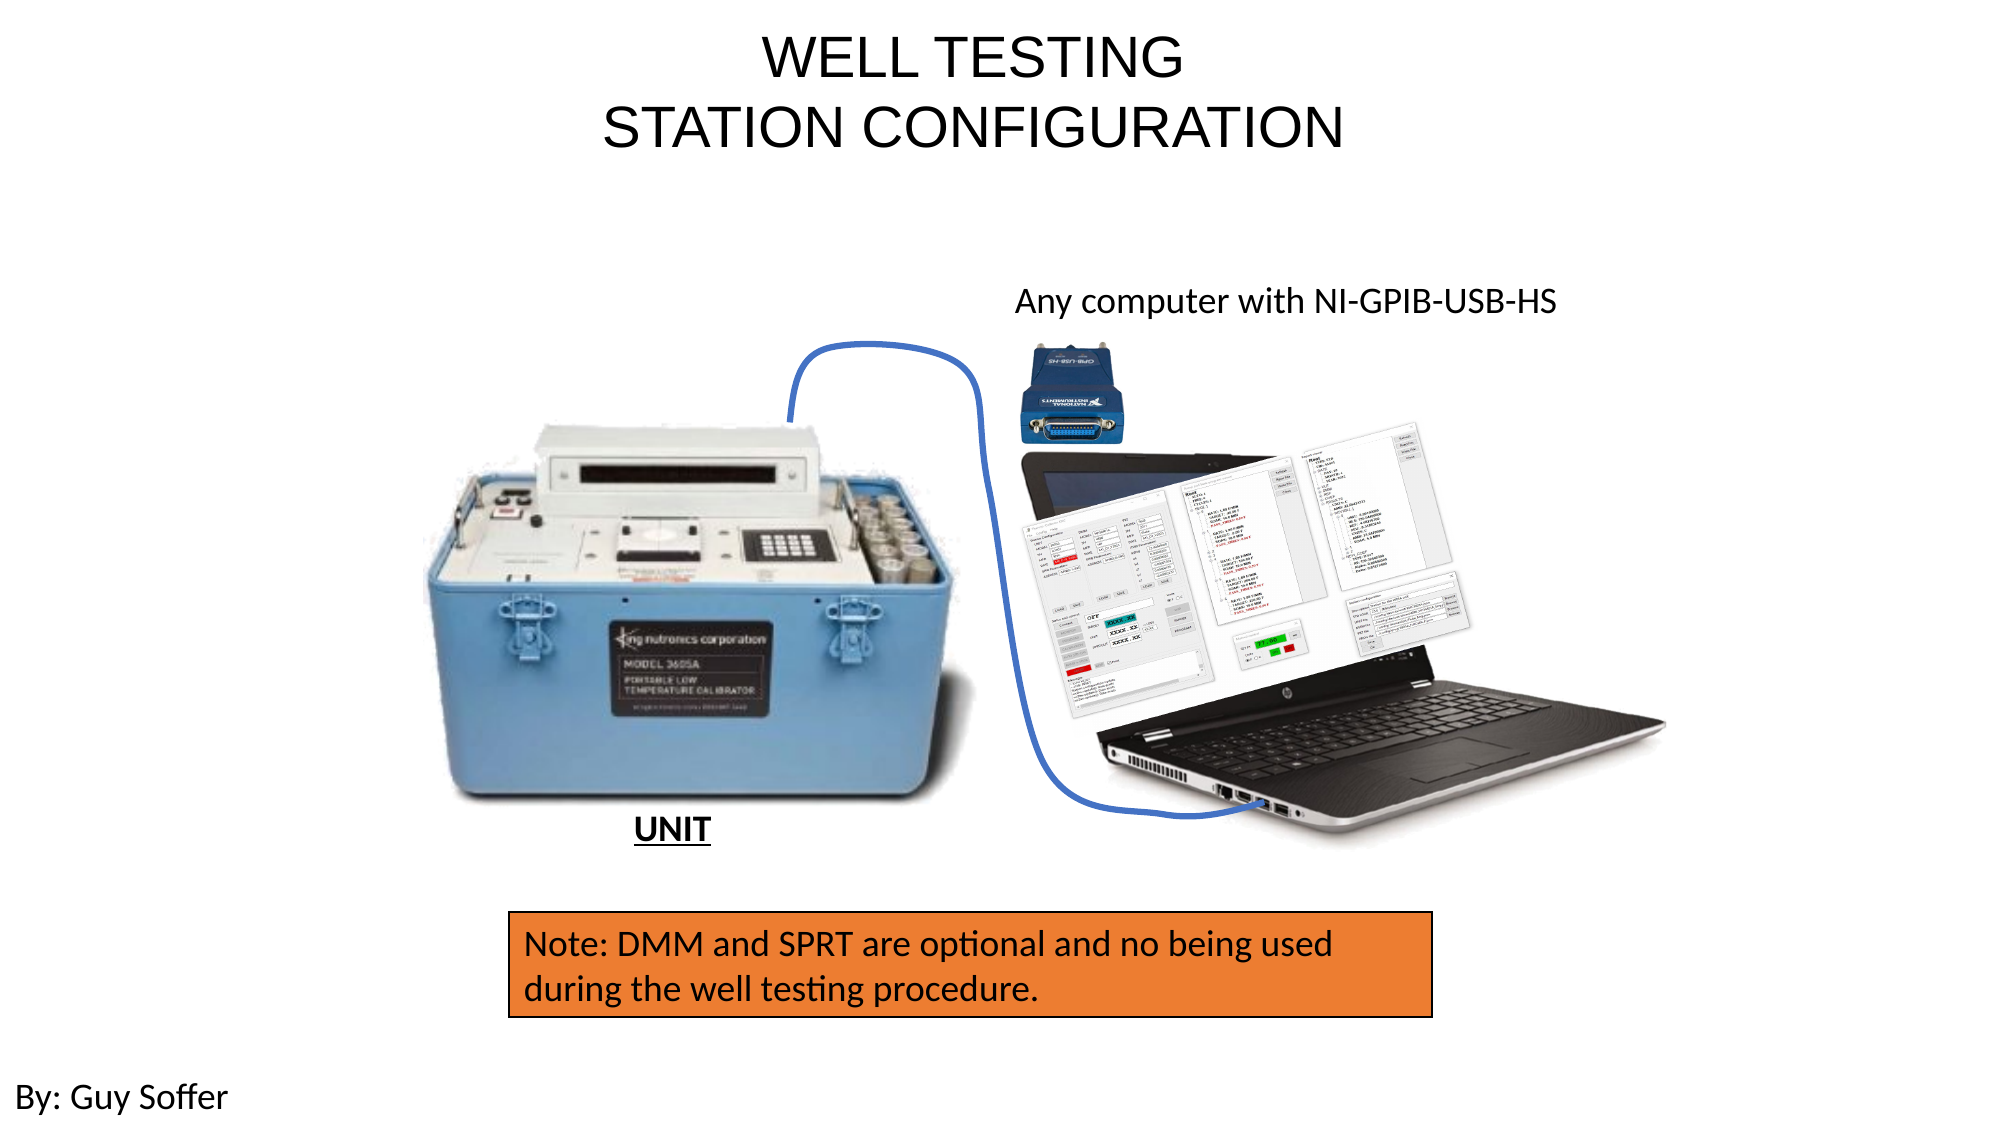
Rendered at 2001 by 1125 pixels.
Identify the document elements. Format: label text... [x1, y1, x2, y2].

text_box [983, 444, 992, 585]
text_box UNIT [619, 814, 810, 856]
text_box WELL TESTING STATION CONFIGURATION [326, 11, 1622, 167]
text_box [789, 343, 982, 418]
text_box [1039, 468, 1457, 688]
text_box By: Guy Soffer [0, 1064, 256, 1125]
picture [423, 418, 983, 814]
picture [992, 340, 1690, 870]
text_box Any computer with NI-GPIB-USB-HS [999, 268, 1615, 329]
text_box Note: DMM and SPRT are optional and no being used during the well testing procedure. [508, 911, 1433, 1018]
